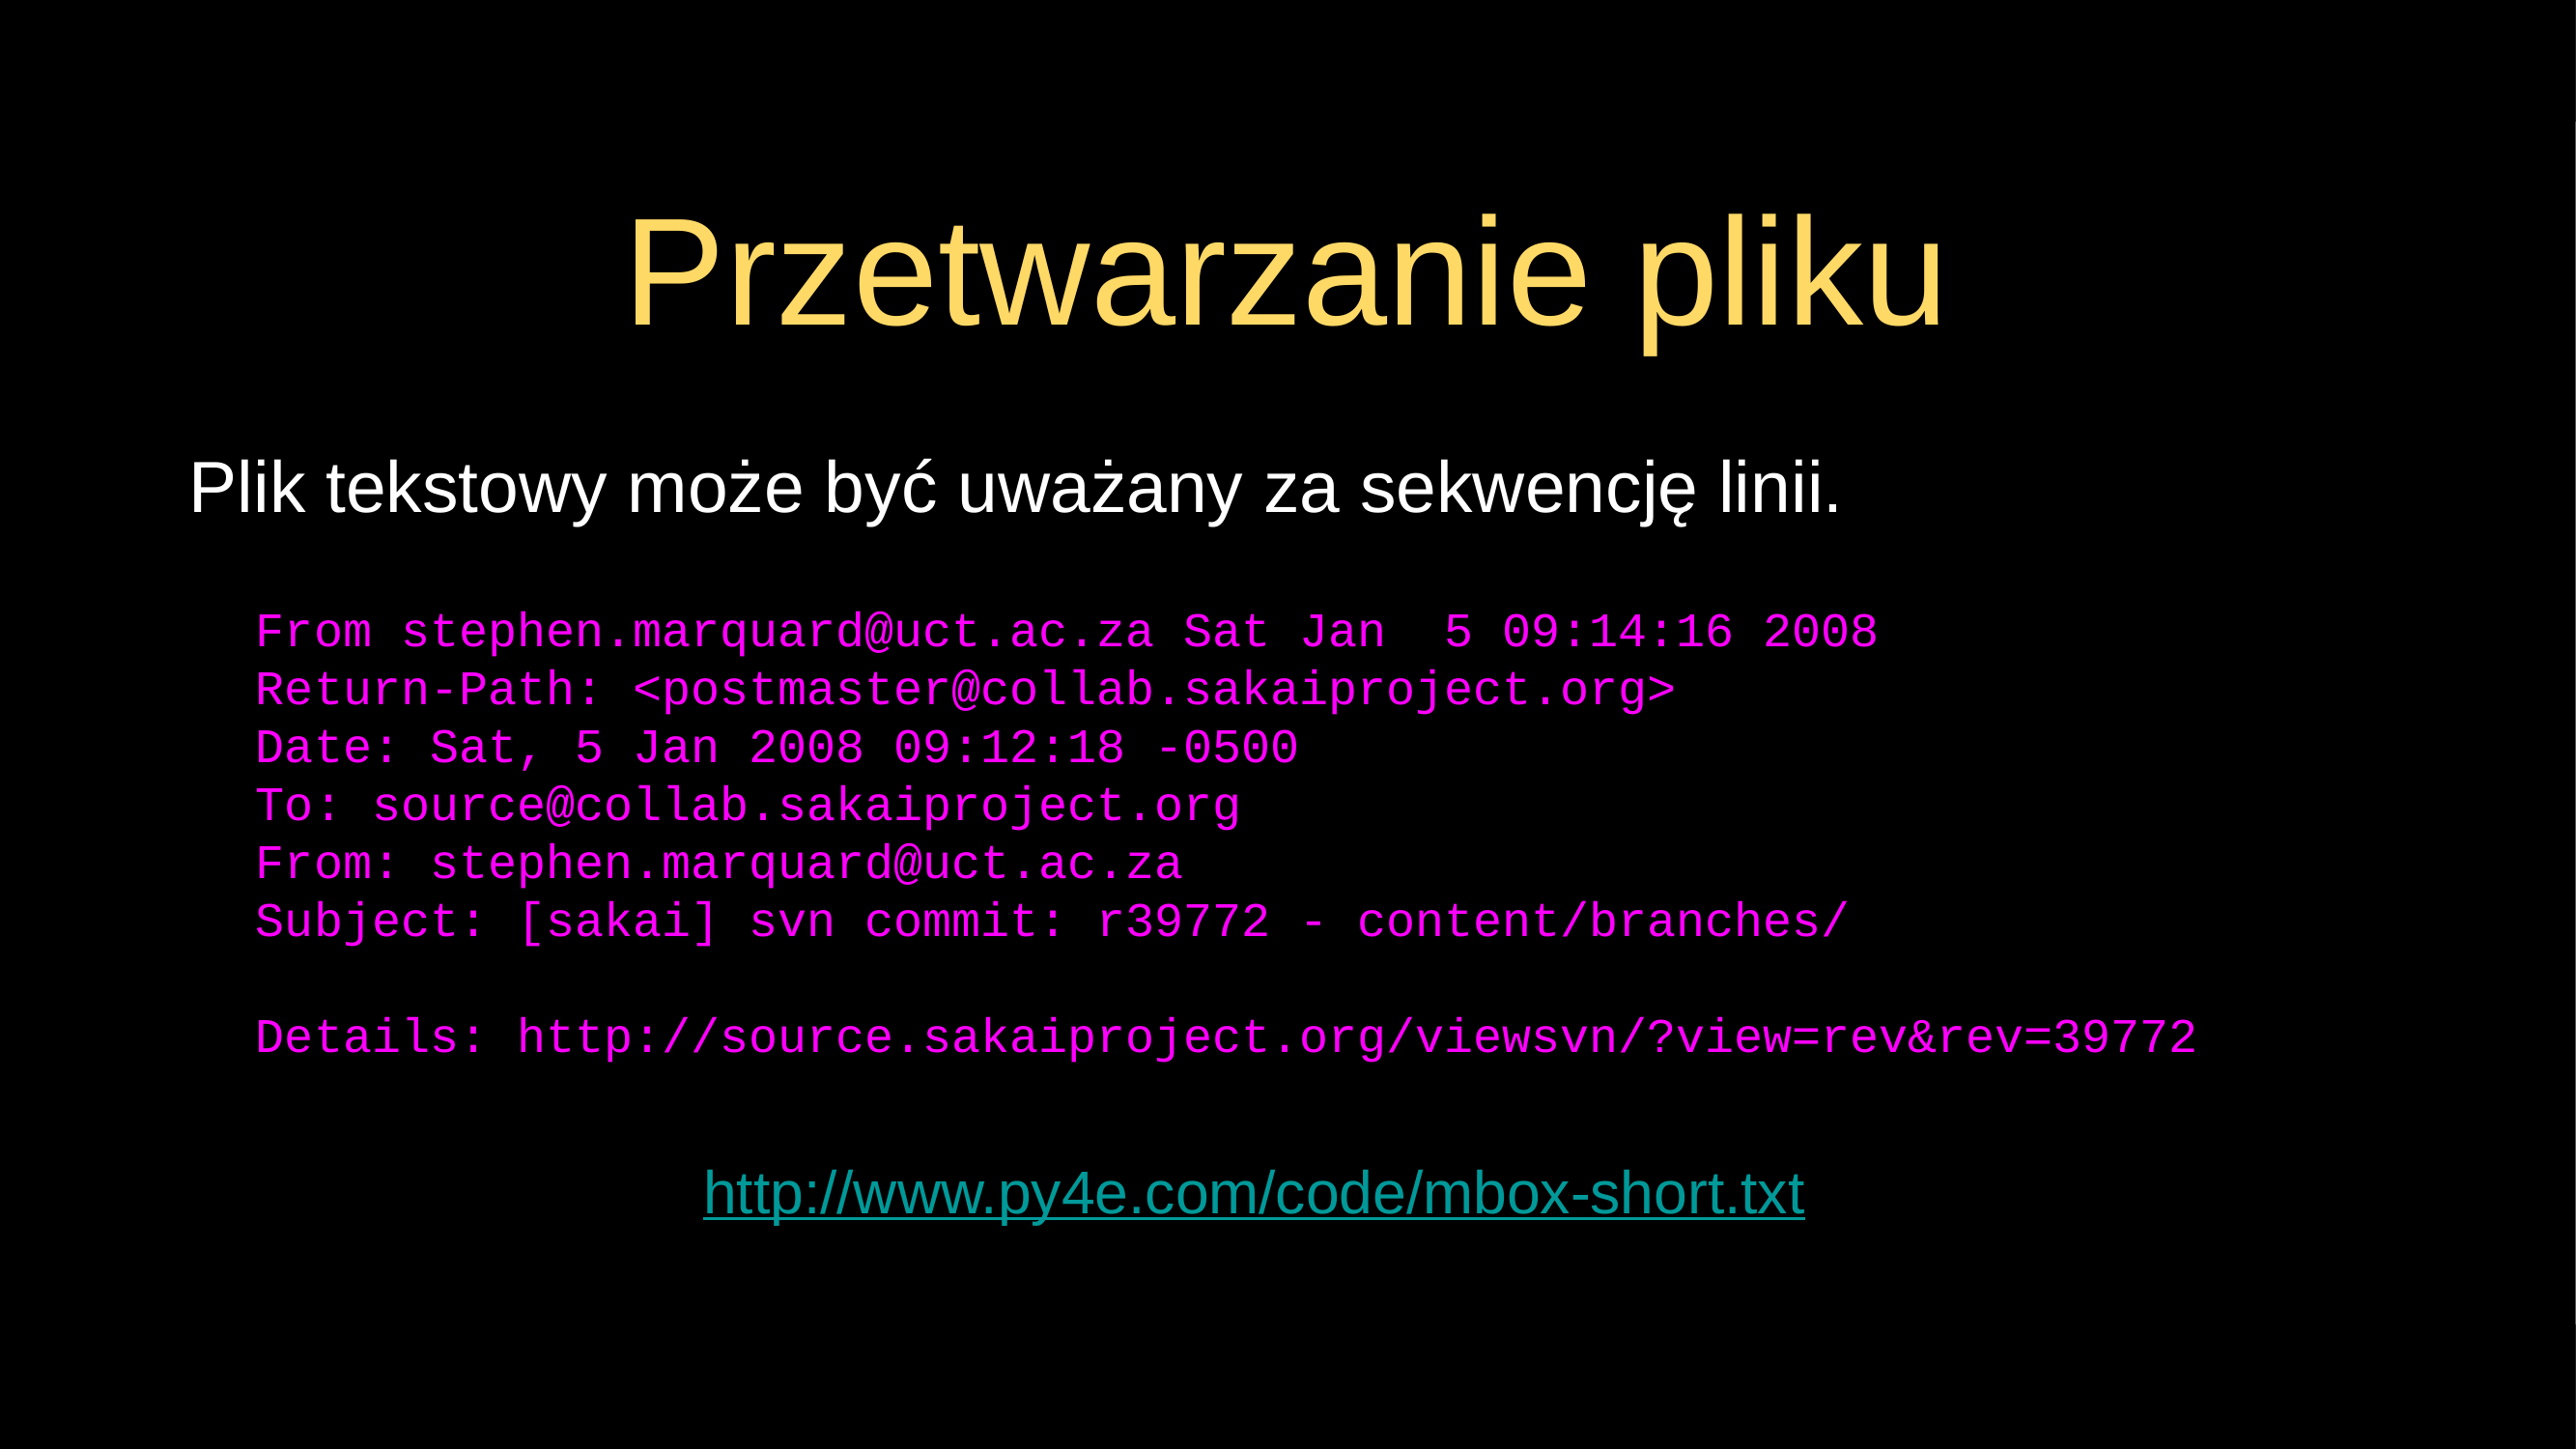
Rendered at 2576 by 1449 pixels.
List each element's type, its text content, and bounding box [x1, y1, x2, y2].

list Plik tekstowy może być uważany za sekwencję linii. [183, 412, 2391, 554]
title Przetwarzanie pliku [183, 125, 2391, 403]
text_box http://www.py4e.com/code/mbox-short.txt [494, 1140, 2016, 1239]
text_box From stephen.marquard@uct.ac.za Sat Jan 5 09:14:16 2008 Return-Path: <postmaster@collab.sakaiproject.org> Date: Sat, 5 Jan 2008 09:12:18 -0500 To: source@collab.sakaiproject.org From: stephen.marquard@uct.ac.za Subject: [sakai] svn commit: r39772 - content/branches/ Details: http://source.sakaiproject.org/viewsvn/?view=rev&rev=39772 [256, 554, 2294, 1106]
